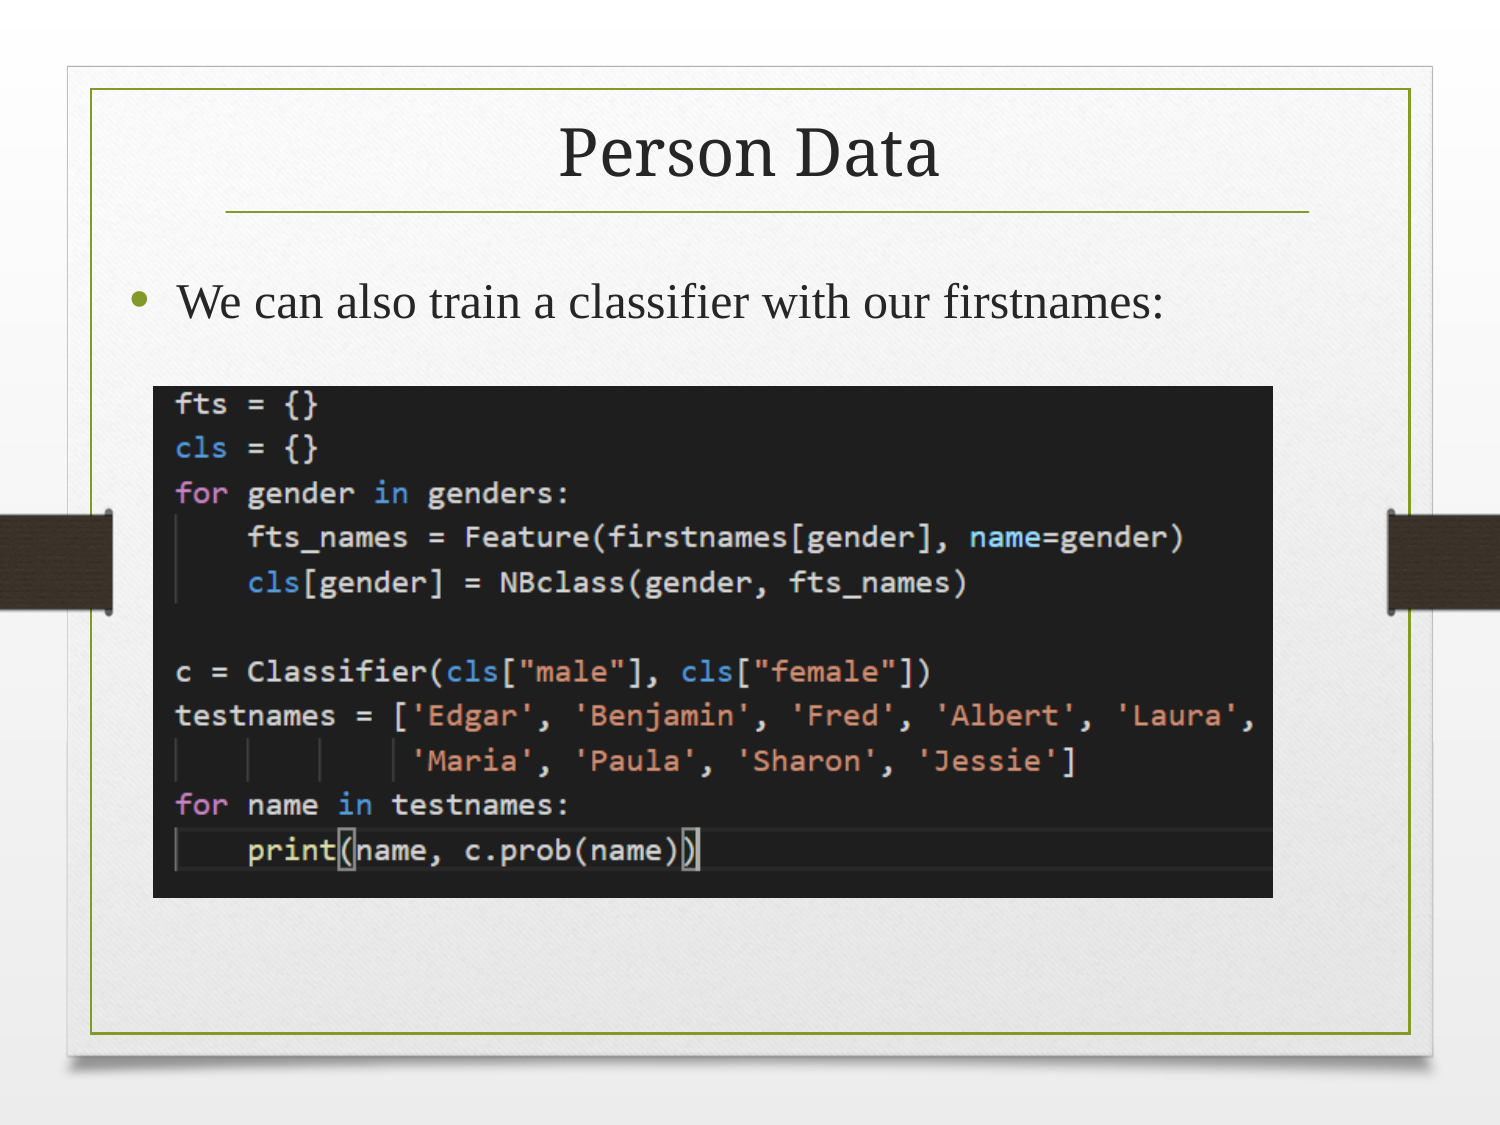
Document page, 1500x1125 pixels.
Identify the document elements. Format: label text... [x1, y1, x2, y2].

list We can also train a classifier with our firstnames: [114, 261, 1219, 356]
title Person Data [193, 102, 1309, 197]
picture [0, 0, 1500, 1125]
